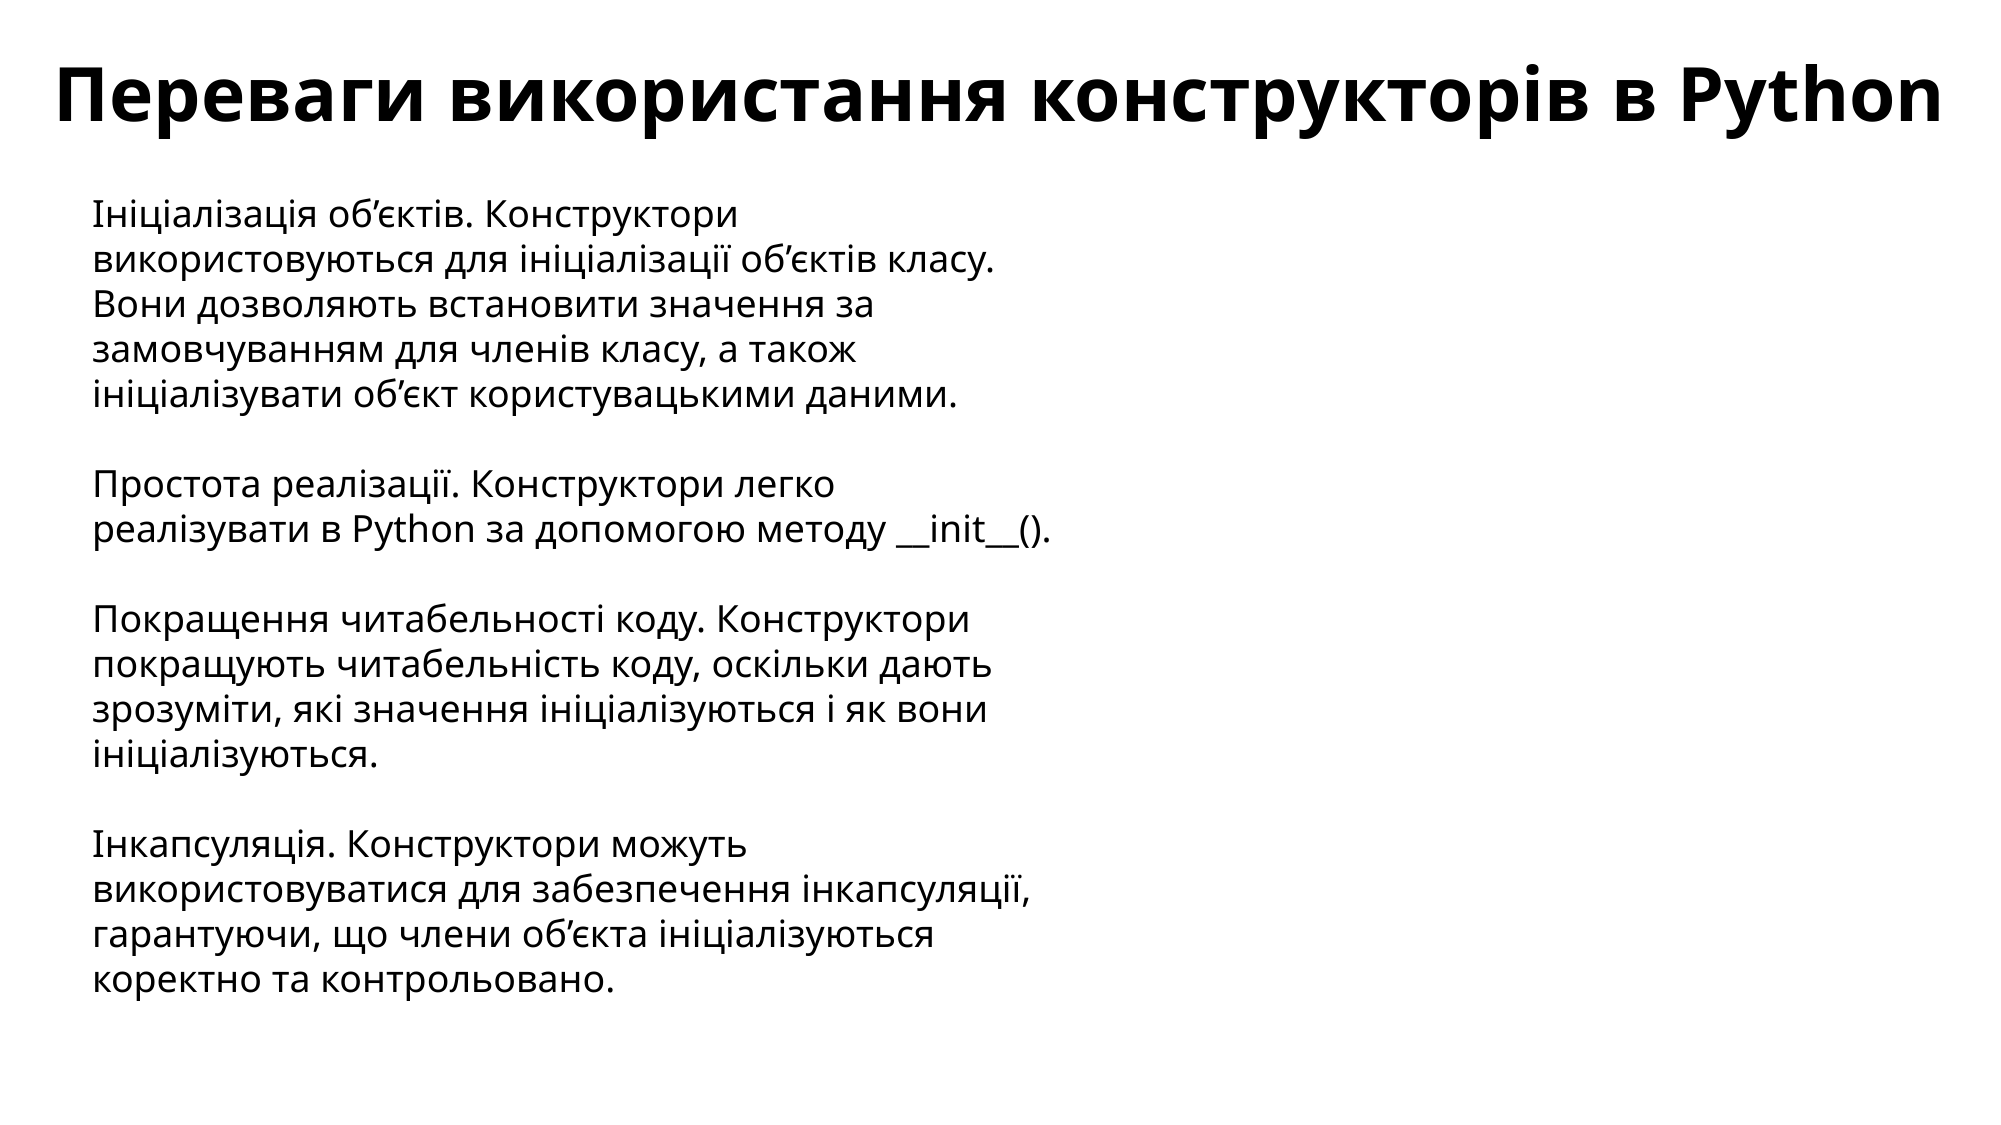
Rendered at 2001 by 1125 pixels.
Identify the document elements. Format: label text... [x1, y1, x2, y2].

text_box Ініціалізація об’єктів. Конструктори використовуються для ініціалізації об’єктів класу. Вони дозволяють встановити значення за замовчуванням для членів класу, а також ініціалізувати об’єкт користувацькими даними. Простота реалізації. Конструктори легко реалізувати в Python за допомогою методу __init__(). Покращення читабельності коду. Конструктори покращують читабельність коду, оскільки дають зрозуміти, які значення ініціалізуються і як вони ініціалізуються. Інкапсуляція. Конструктори можуть використовуватися для забезпечення інкапсуляції, гарантуючи, що члени об’єкта ініціалізуються коректно та контрольовано. [77, 182, 1078, 1008]
text_box Переваги використання конструкторів в Python [0, 38, 2000, 324]
